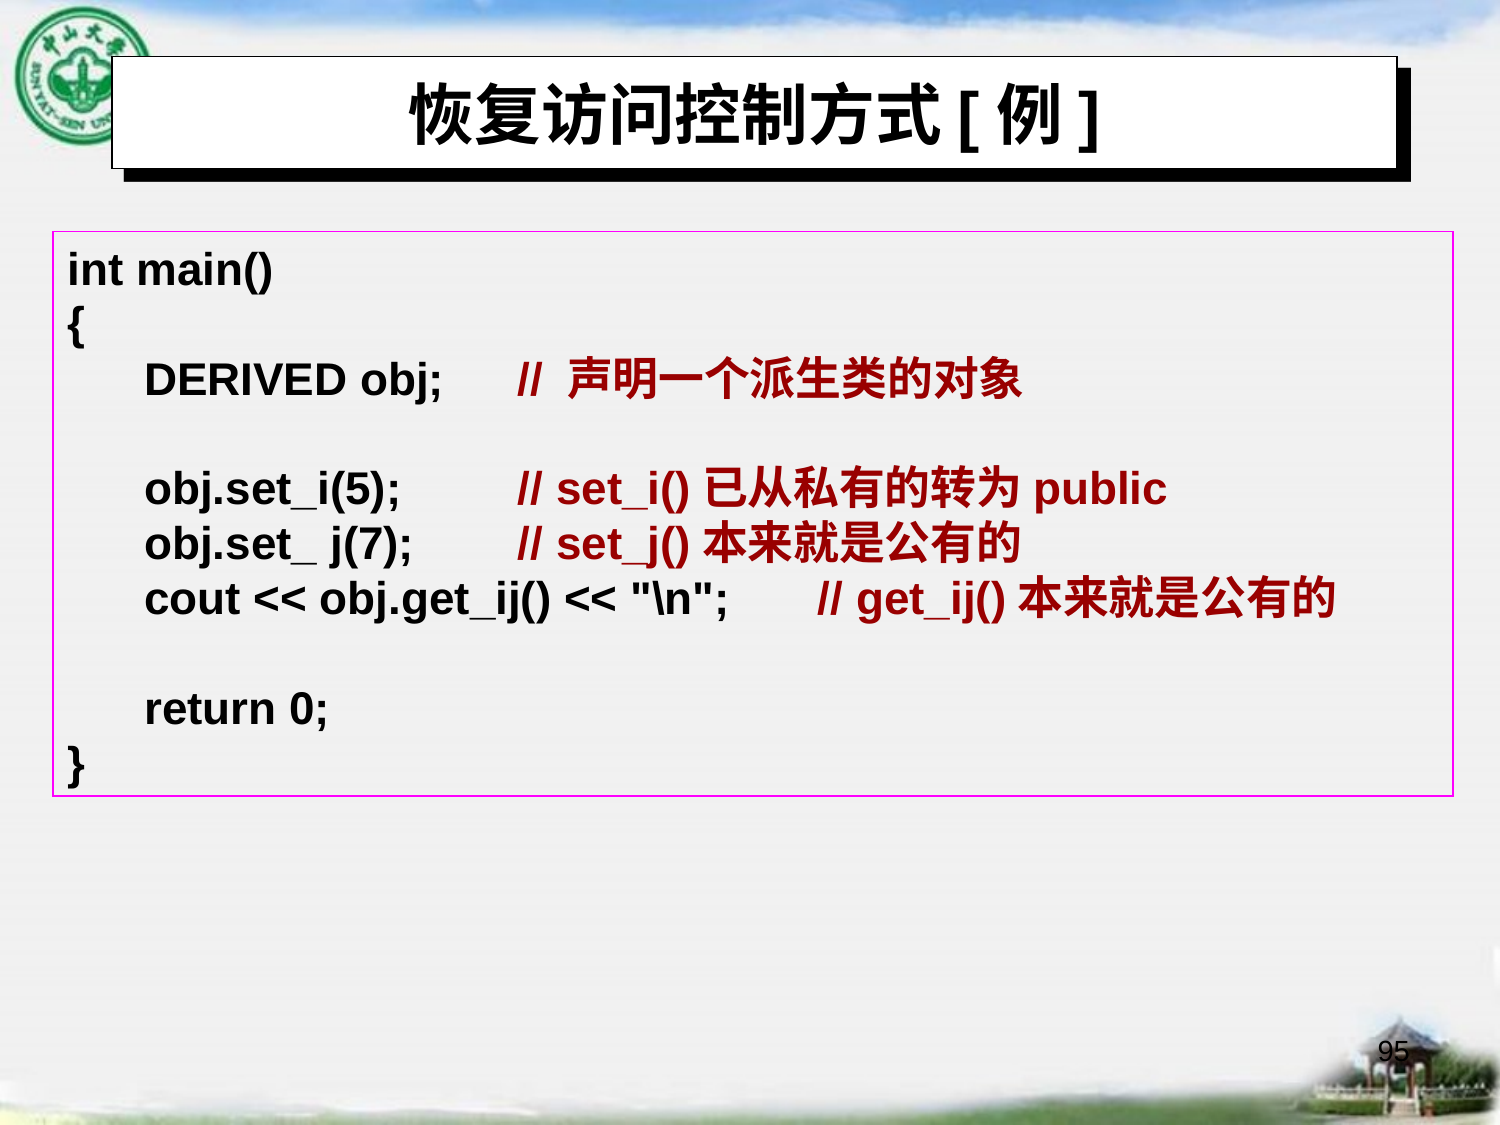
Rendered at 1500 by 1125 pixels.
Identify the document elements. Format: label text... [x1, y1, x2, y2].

slide_number 95 [1074, 1024, 1426, 1103]
title 恢复访问控制方式[例] [111, 56, 1398, 169]
text_box int main() { DERIVED obj; // 声明一个派生类的对象 obj.set_i(5); // set_i()已从私有的转为public obj.set_ j(7); // set_j()本来就是公有的 cout << obj.get_ij() << "\n"; // get_ij()本来就是公有的 return 0; } [53, 231, 1453, 797]
picture [0, 0, 1500, 1125]
